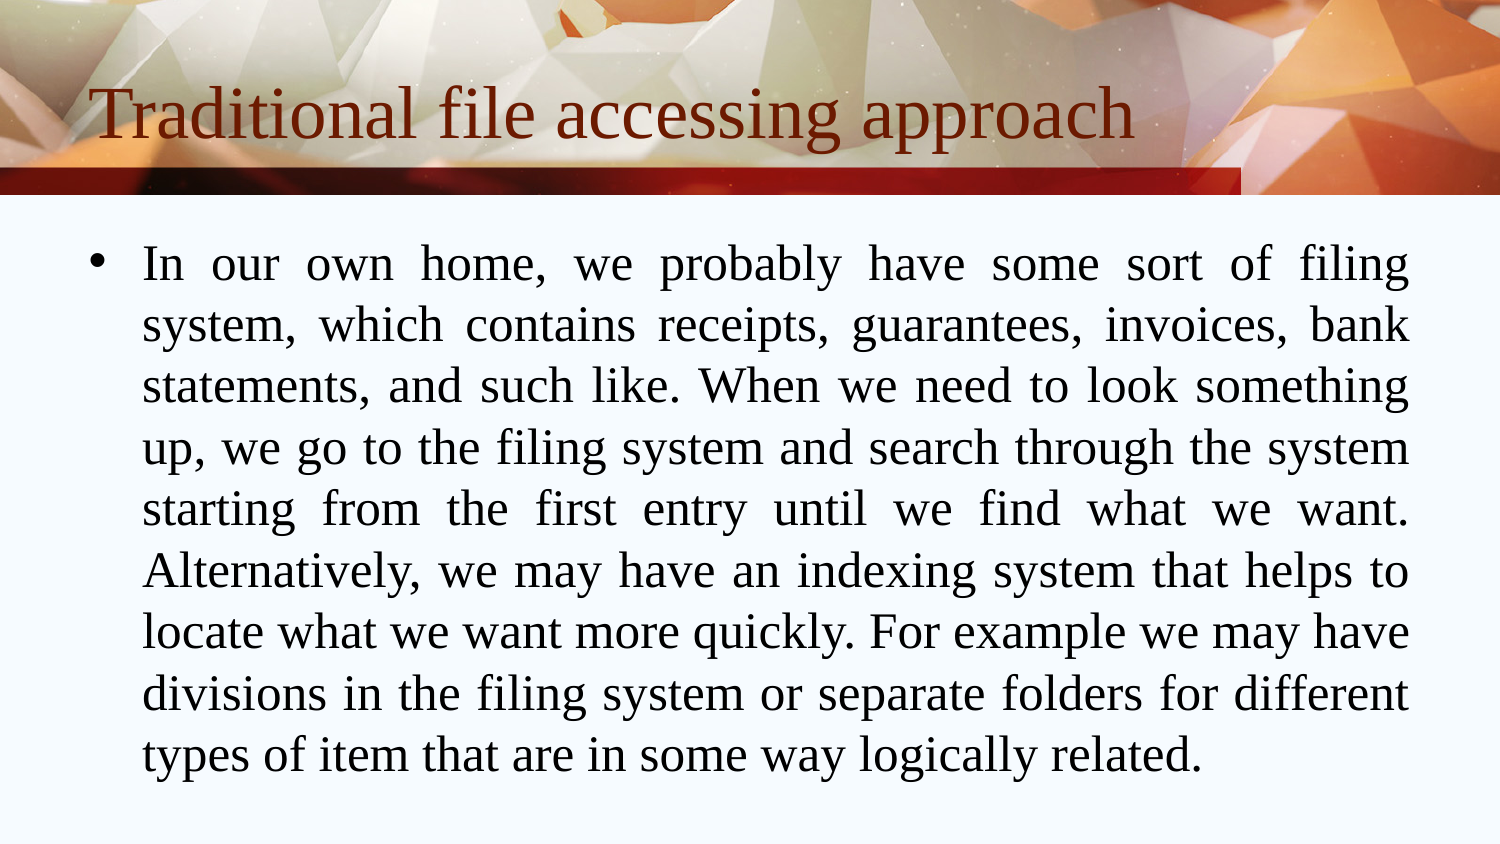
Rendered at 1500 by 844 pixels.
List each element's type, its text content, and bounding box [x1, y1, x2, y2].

title Traditional file accessing approach [73, 46, 1427, 172]
list In our own home, we probably have some sort of filing system, which contains receipts, guarantees, invoices, bank statements, and such like. When we need to look something up, we go to the filing system and search through the system starting from the first entry until we find what we want. Alternatively, we may have an indexing system that helps to locate what we want more quickly. For example we may have divisions in the filing system or separate folders for different types of item that are in some way logically related. [73, 221, 1427, 798]
picture [0, 0, 1500, 844]
